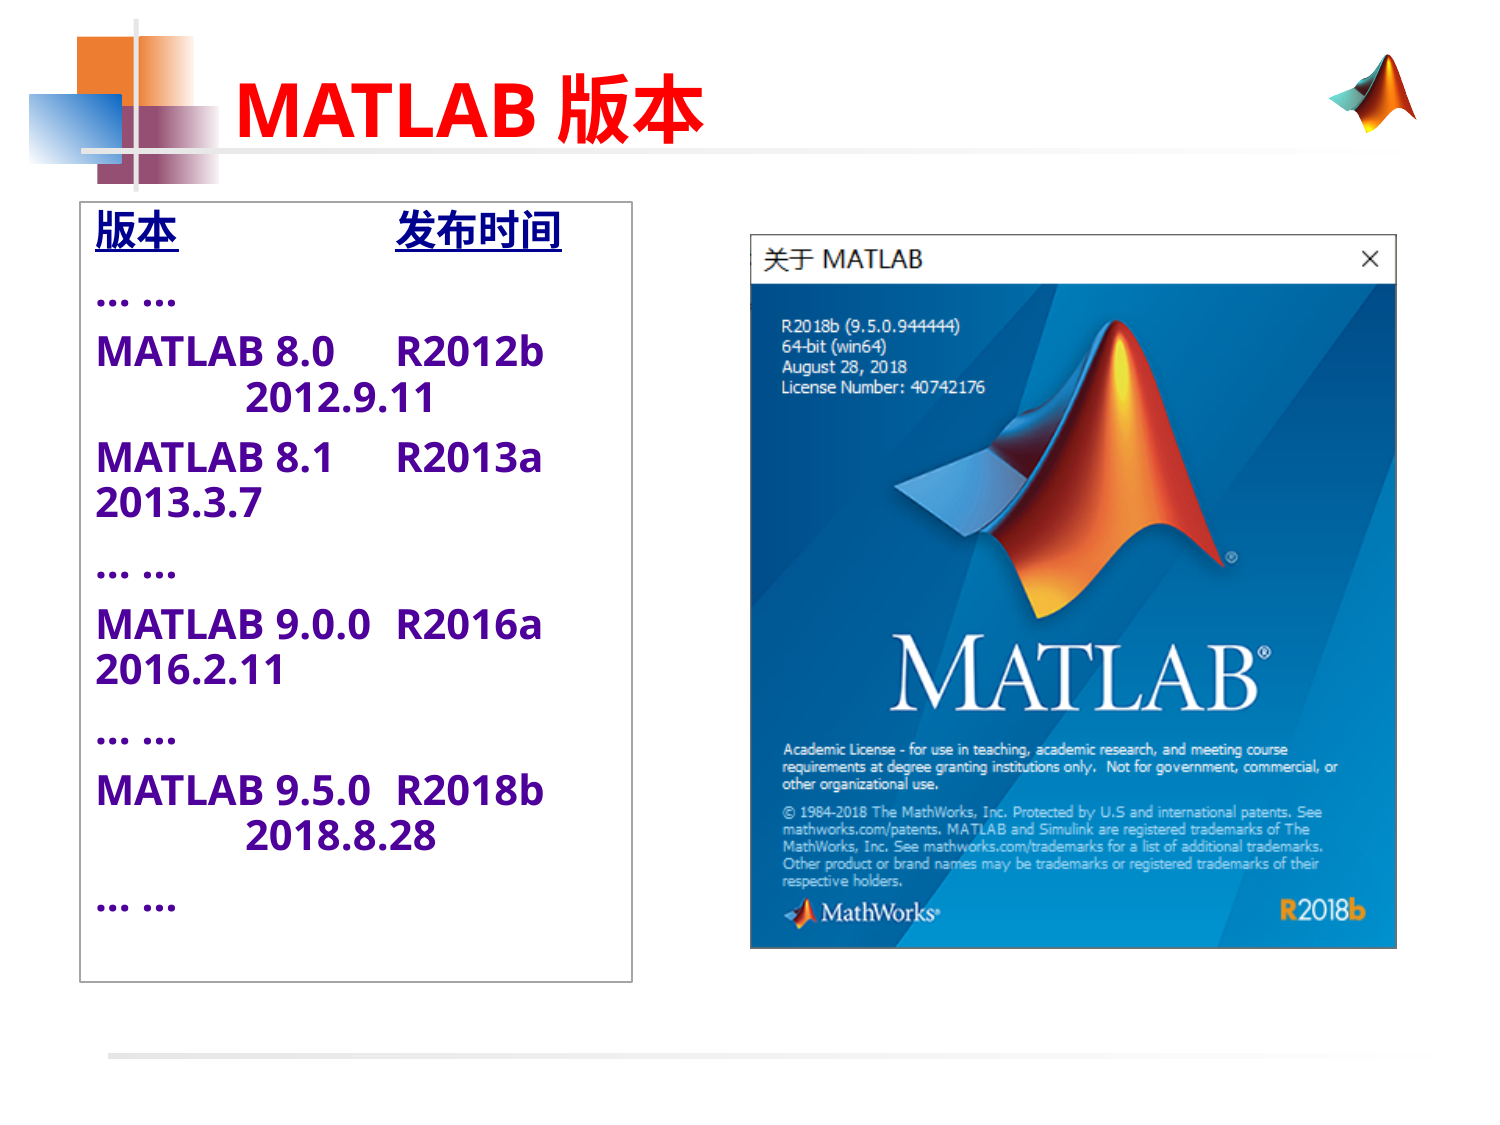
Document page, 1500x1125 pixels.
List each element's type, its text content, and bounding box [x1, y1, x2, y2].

picture [1328, 54, 1417, 133]
text_box MATLAB版本 [218, 54, 857, 160]
list 版本 发布时间 ... ... MATLAB 8.0 R2012b 2012.9.11 MATLAB 8.1 R2013a 2013.3.7 ... ... MATLAB 9.0.0 R2016a 2016.2.11 ... ... MATLAB 9.5.0 R2018b 2018.8.28 ... ... [79, 201, 633, 983]
picture [749, 234, 1397, 949]
